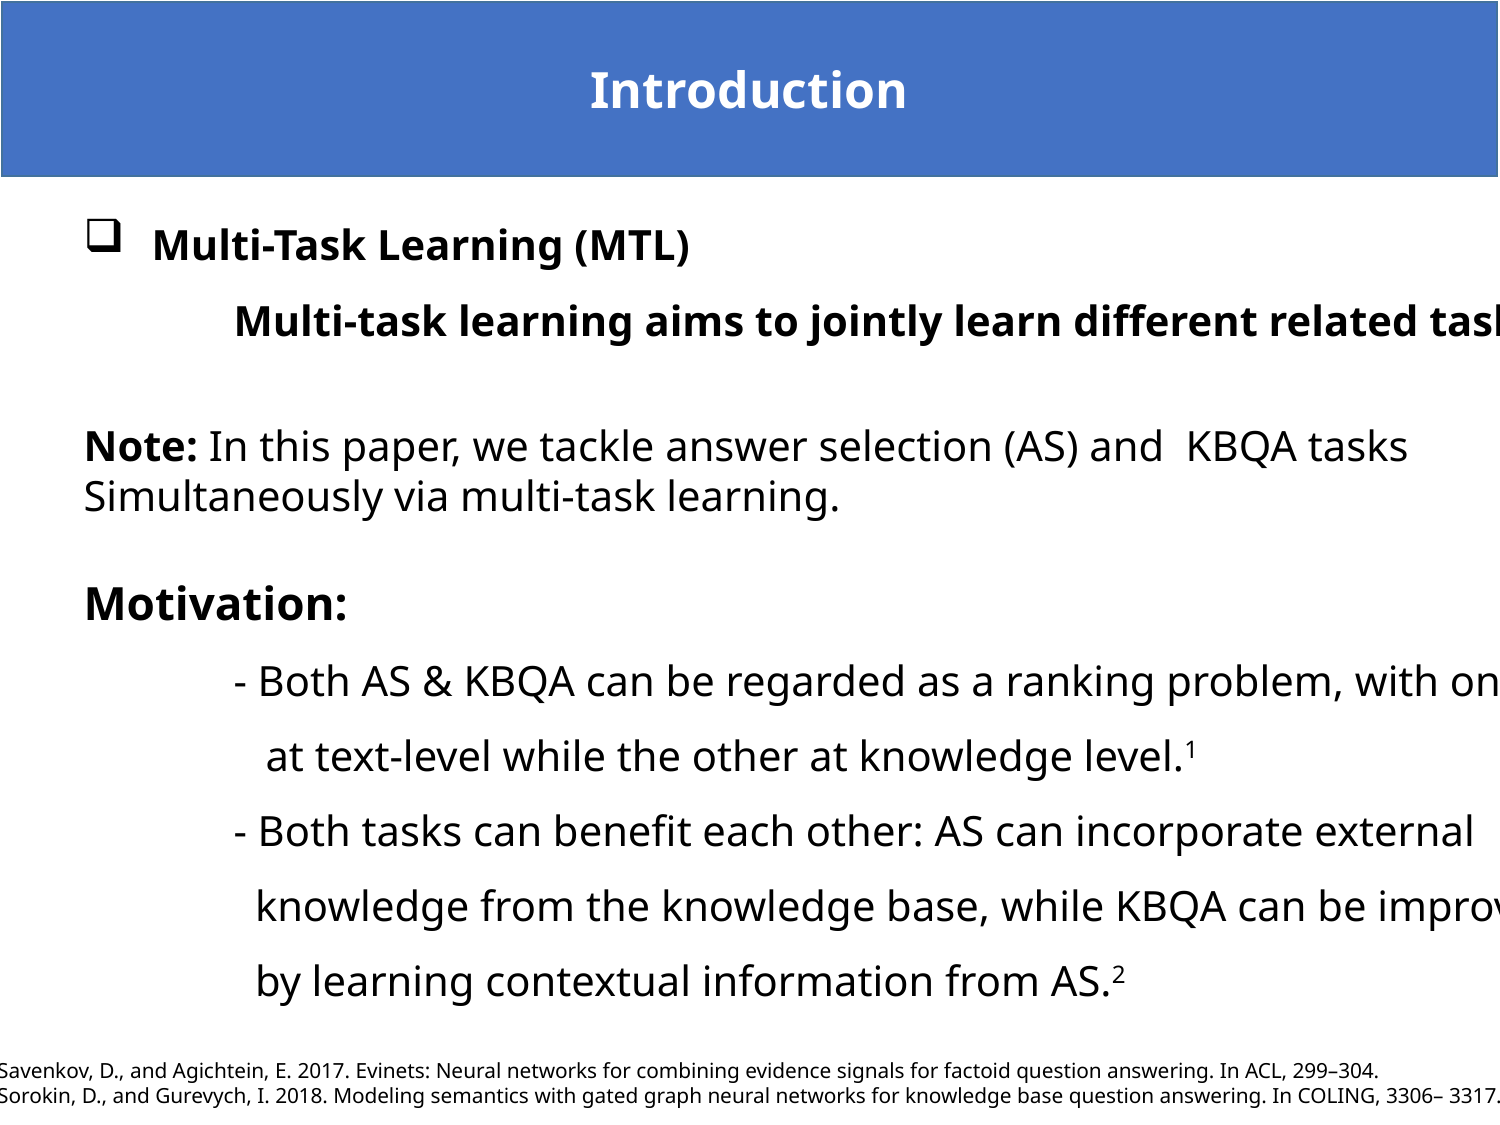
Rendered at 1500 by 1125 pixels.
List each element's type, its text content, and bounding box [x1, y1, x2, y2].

text_box 1Savenkov, D., and Agichtein, E. 2017. Evinets: Neural networks for combining evidence signals for factoid question answering. In ACL, 299–304. 2Sorokin, D., and Gurevych, I. 2018. Modeling semantics with gated graph neural networks for knowledge base question answering. In COLING, 3306– 3317. [0, 1049, 1500, 1115]
text_box Multi-Task Learning (MTL) Multi-task learning aims to jointly learn different related tasks Note: In this paper, we tackle answer selection (AS) and KBQA tasks Simultaneously via multi-task learning. Motivation: - Both AS & KBQA can be regarded as a ranking problem, with one at text-level while the other at knowledge level.1 - Both tasks can benefit each other: AS can incorporate external knowledge from the knowledge base, while KBQA can be improved by learning contextual information from AS.2 [68, 179, 1411, 851]
text_box Introduction [1, 1, 1498, 177]
